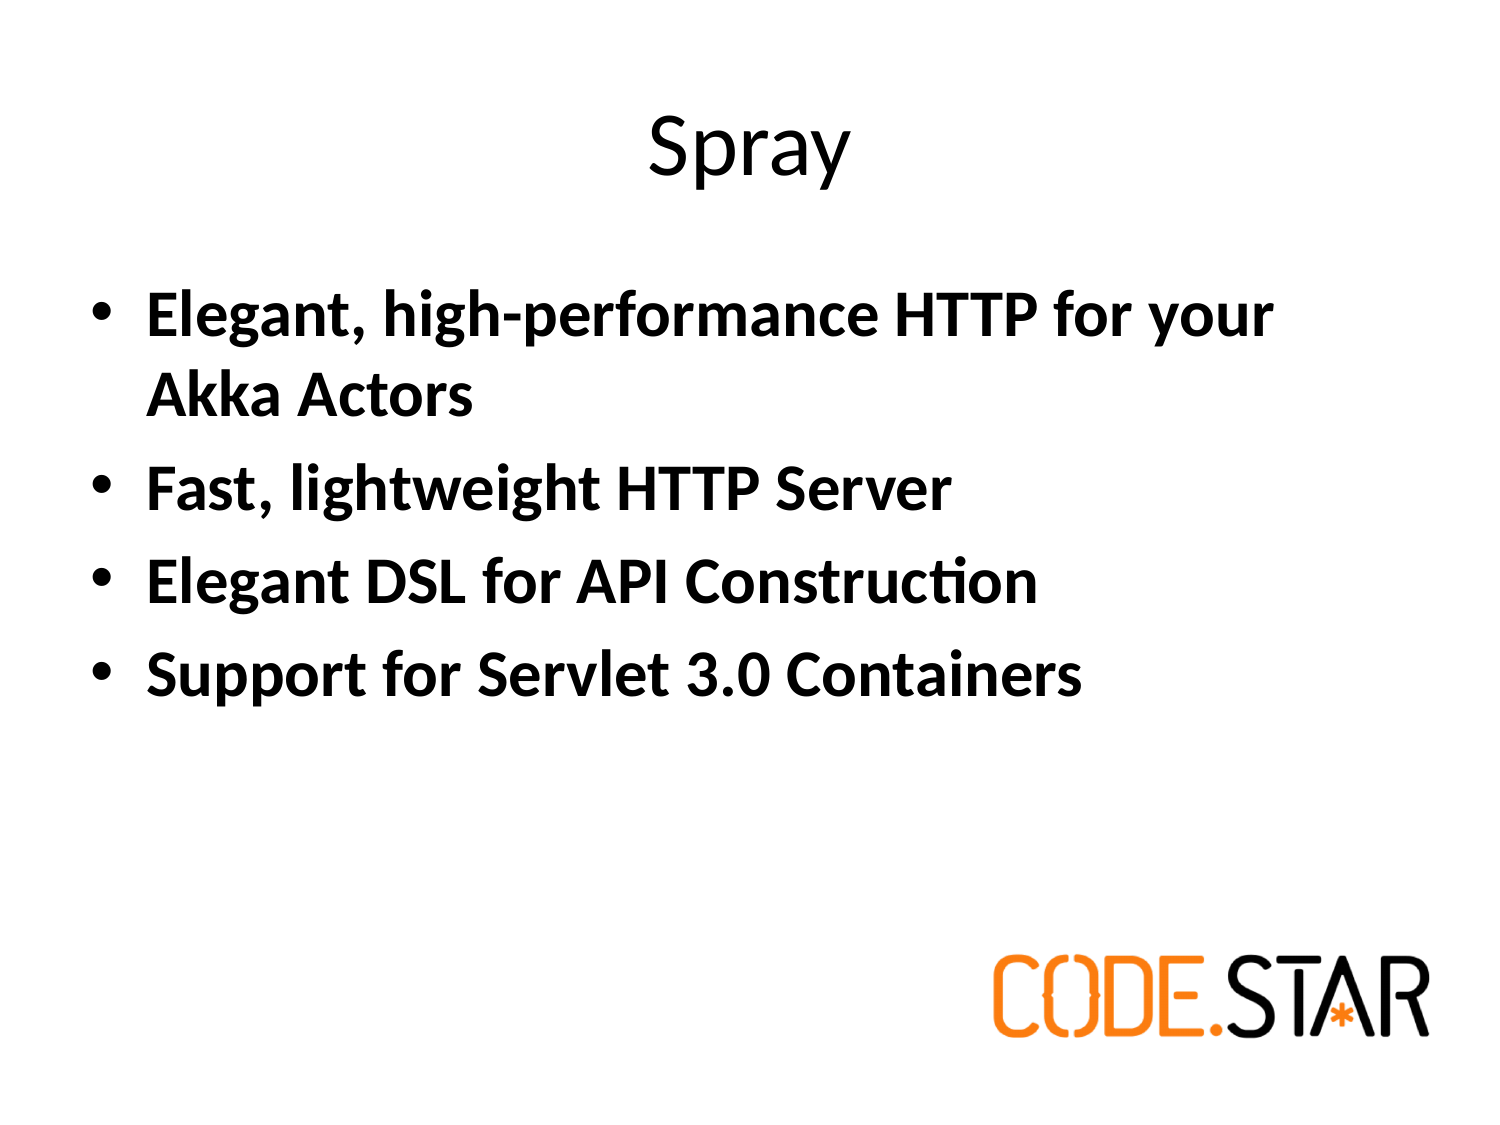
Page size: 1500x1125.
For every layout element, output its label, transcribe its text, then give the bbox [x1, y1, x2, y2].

picture [987, 950, 1435, 1043]
title Spray [75, 45, 1425, 233]
list Elegant, high-performance HTTP for your Akka Actors Fast, lightweight HTTP Server Elegant DSL for API Construction Support for Servlet 3.0 Containers [75, 262, 1425, 1005]
